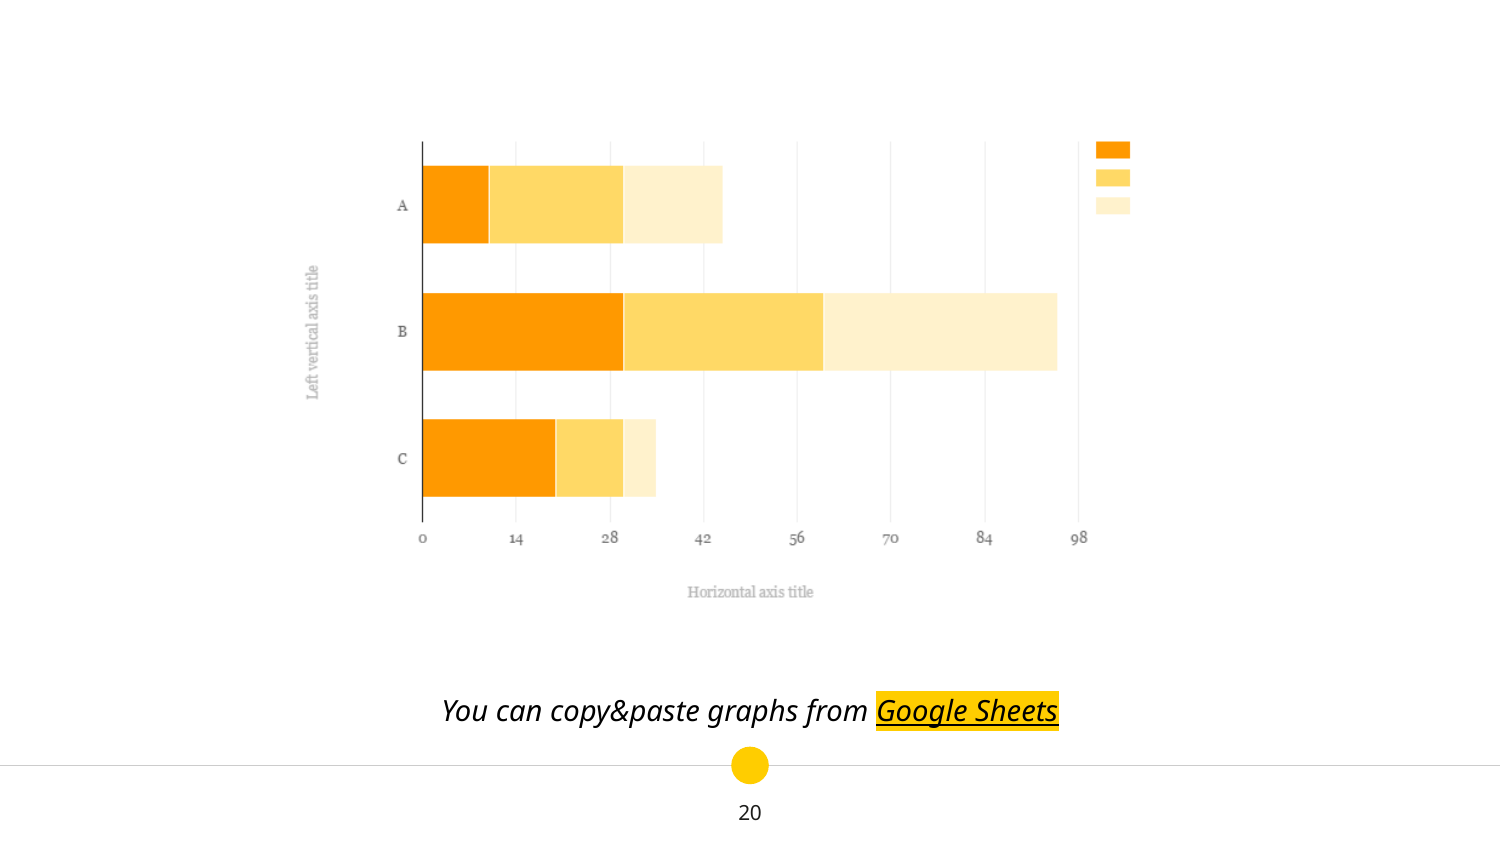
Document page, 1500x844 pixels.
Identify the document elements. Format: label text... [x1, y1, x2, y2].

list You can copy&paste graphs from Google Sheets [326, 662, 1174, 748]
slide_number 20 [705, 784, 795, 844]
picture [228, 24, 1272, 641]
